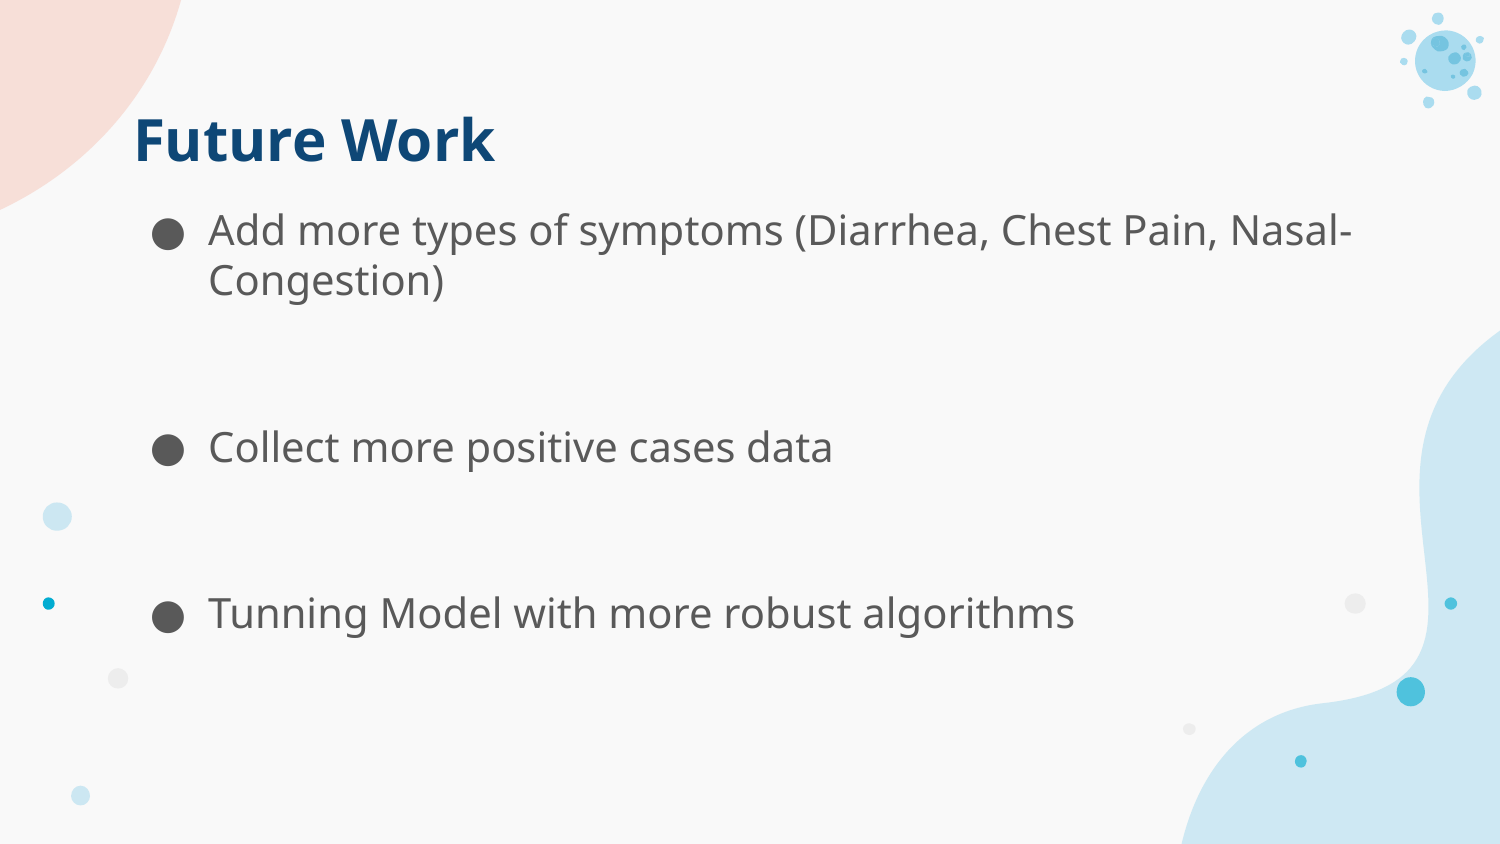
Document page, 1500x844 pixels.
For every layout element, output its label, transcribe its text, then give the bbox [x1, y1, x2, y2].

list Add more types of symptoms (Diarrhea, Chest Pain, Nasal-Congestion) Collect more positive cases data Tunning Model with more robust algorithms [118, 189, 1382, 756]
title Future Work [118, 88, 1382, 167]
